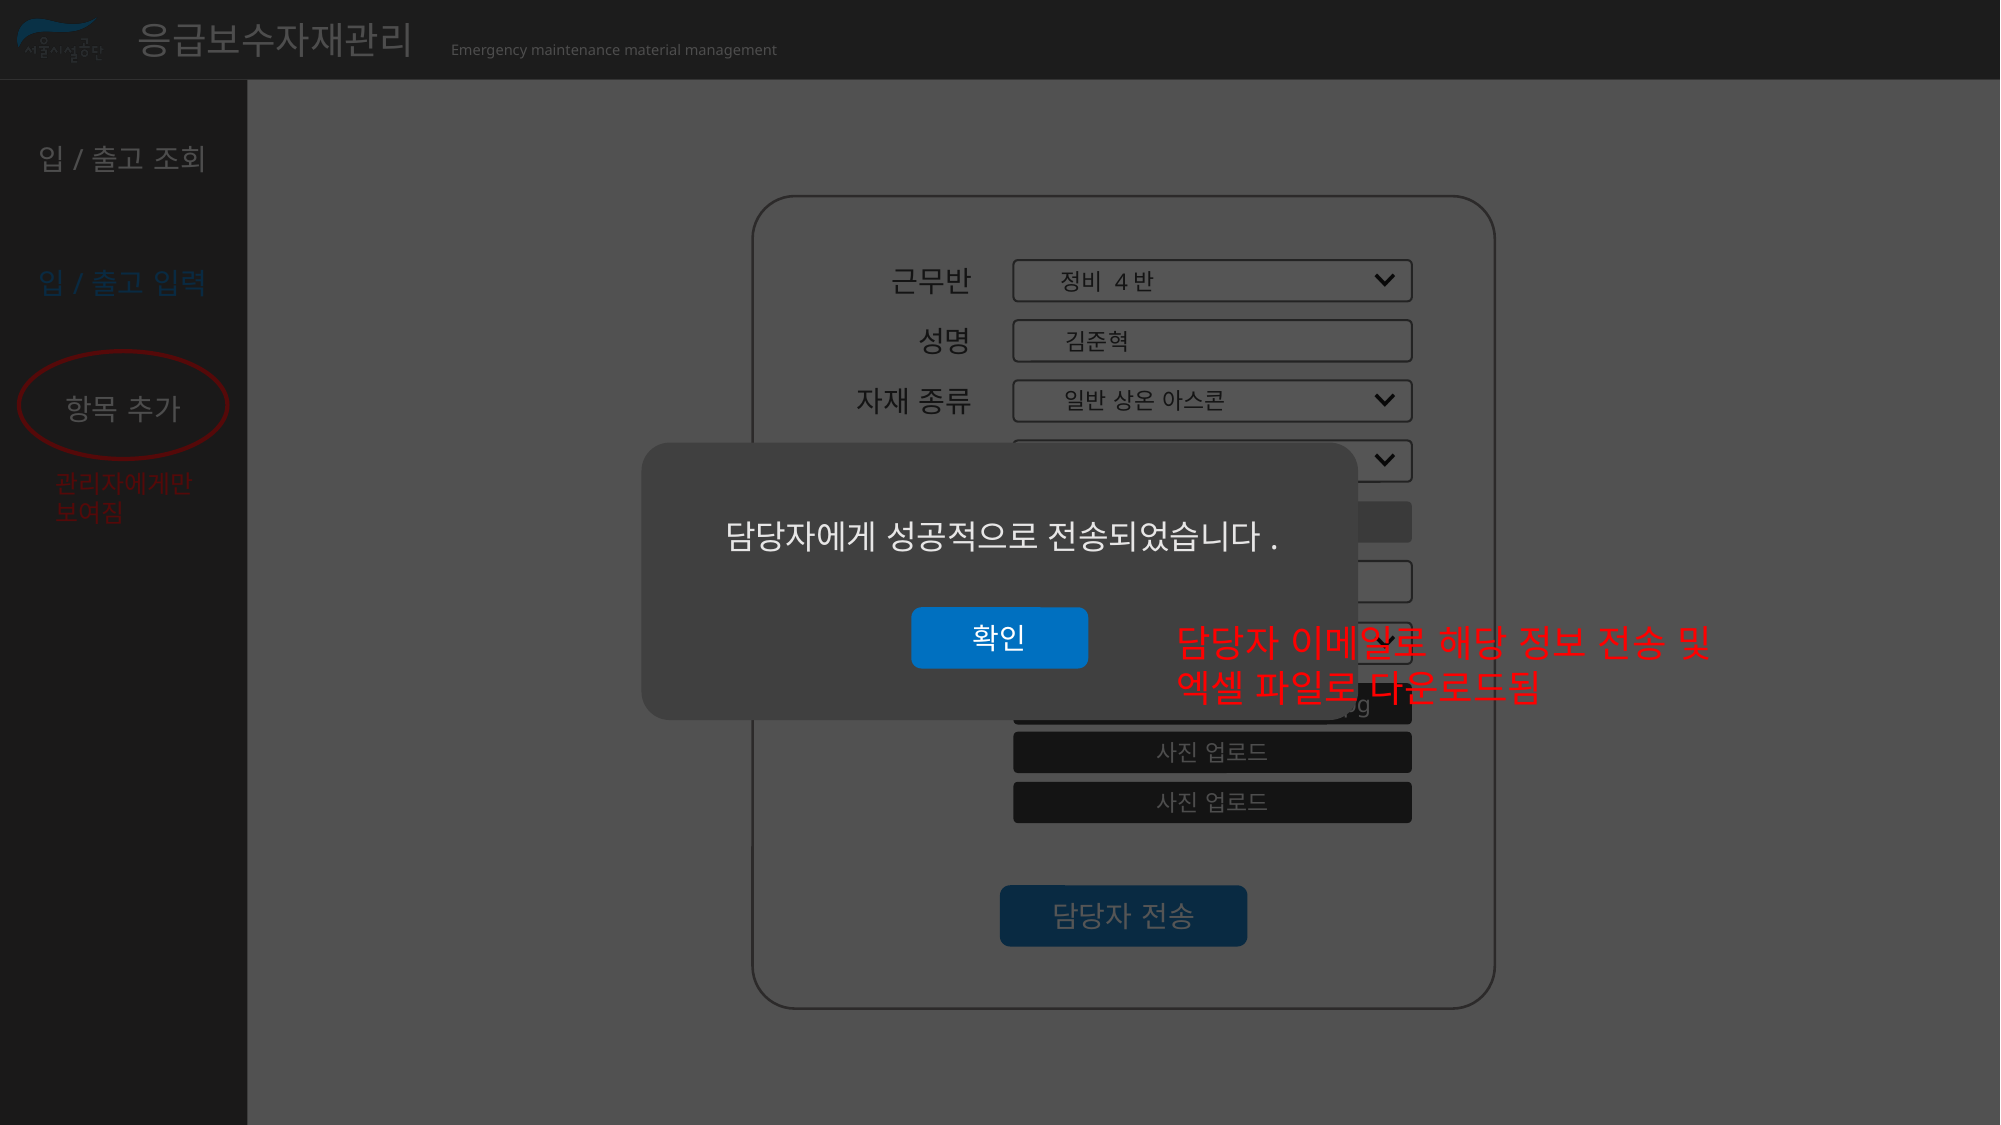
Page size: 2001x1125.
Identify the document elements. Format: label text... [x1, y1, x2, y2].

text_box 담당자 이메일로 해당 정보 전송 및 엑셀 파일로 다운로드됨 [1359, 612, 1727, 717]
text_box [1013, 440, 1412, 482]
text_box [1013, 260, 1412, 302]
text_box [0, 0, 2000, 1125]
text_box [1359, 622, 1412, 664]
picture [17, 13, 106, 67]
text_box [641, 442, 1359, 721]
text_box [1013, 380, 1412, 422]
